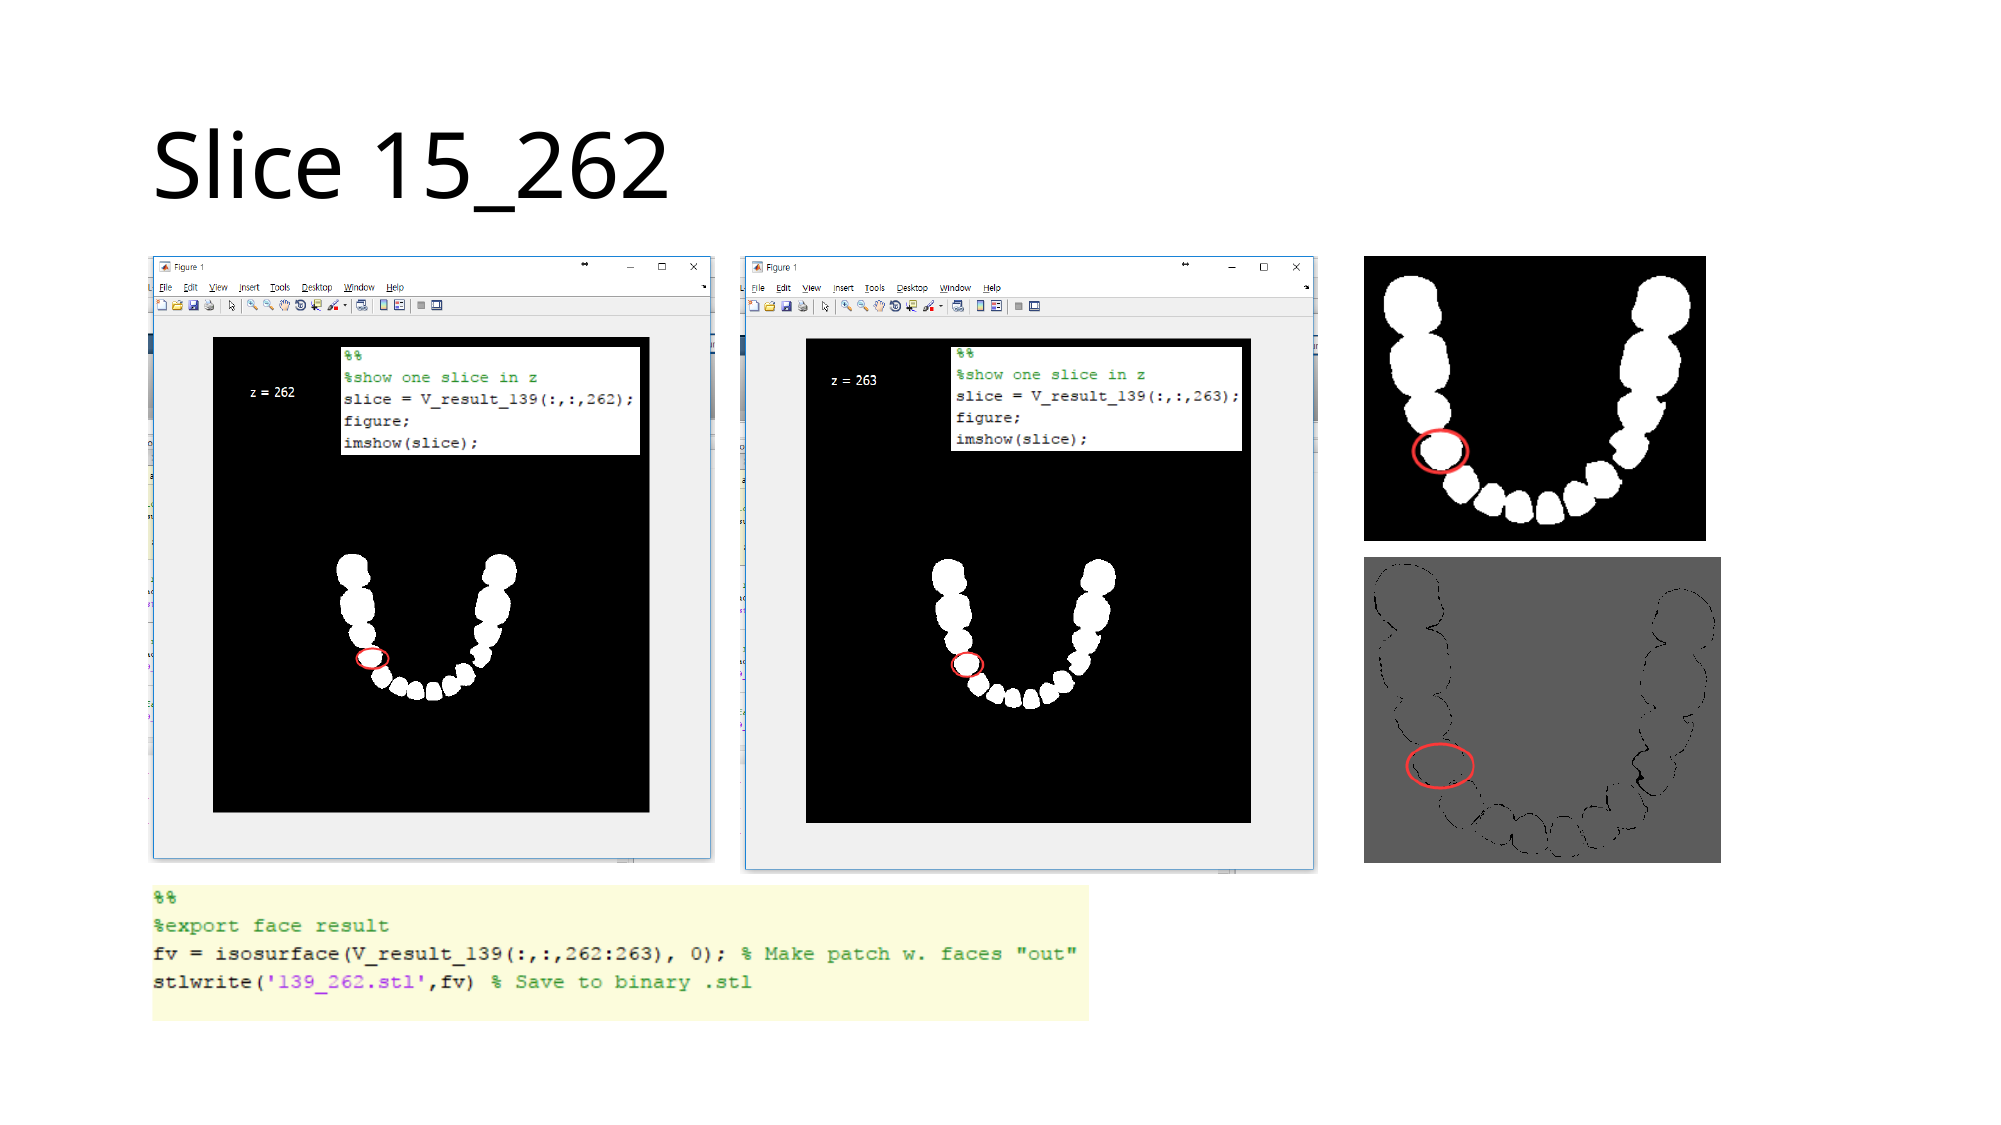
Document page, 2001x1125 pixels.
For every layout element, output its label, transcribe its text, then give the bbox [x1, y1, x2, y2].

title Slice 15_262 [137, 59, 1863, 278]
picture [148, 884, 1089, 1021]
picture [1364, 256, 1706, 541]
picture [740, 256, 1318, 874]
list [148, 256, 715, 863]
picture [341, 347, 640, 455]
picture [1364, 557, 1721, 863]
